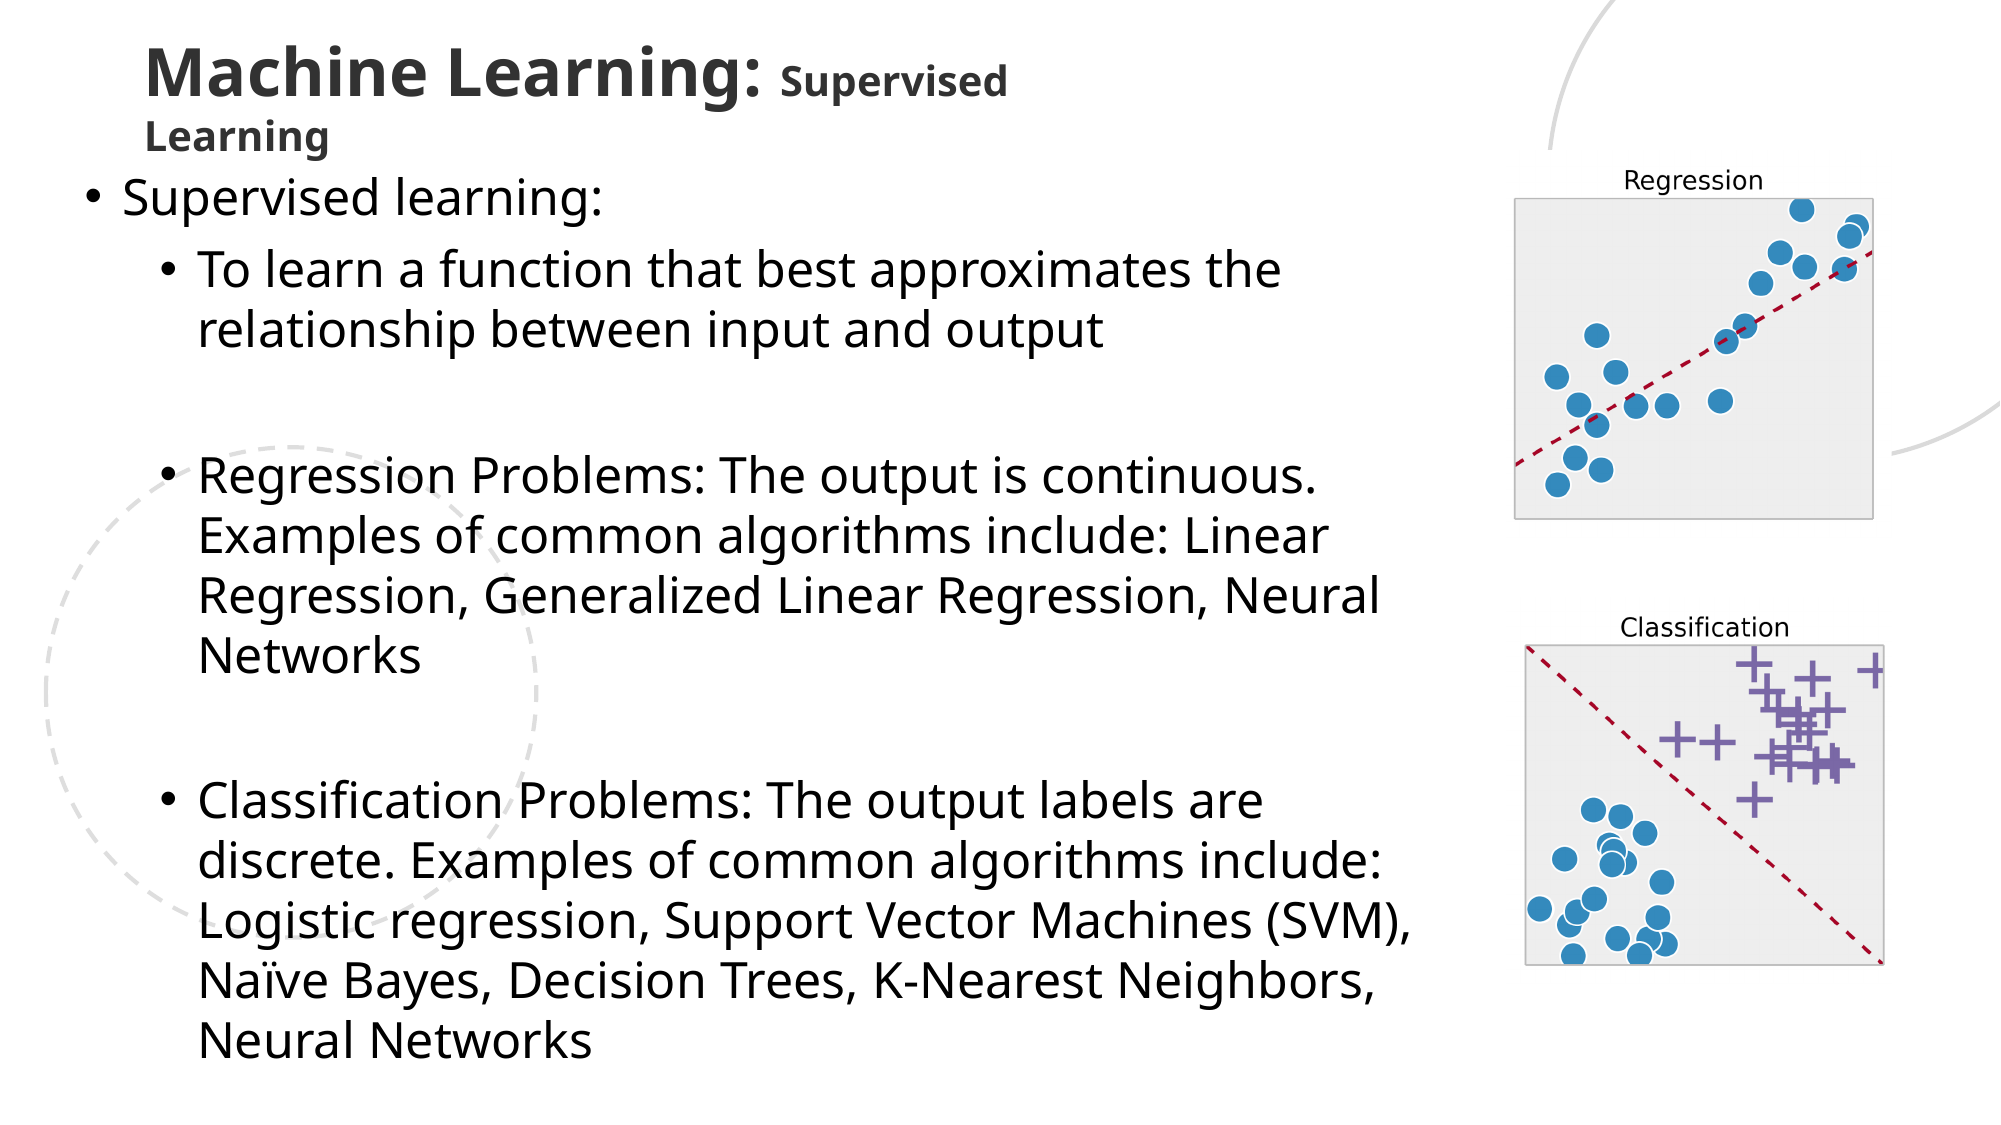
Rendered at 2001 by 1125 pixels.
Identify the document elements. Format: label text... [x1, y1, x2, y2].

picture [1506, 597, 1892, 985]
picture [1506, 150, 1892, 538]
text_box [45, 610, 60, 775]
text_box [1550, 0, 2000, 454]
text_box Machine Learning: Supervised Learning [137, 65, 1081, 124]
text_box Supervised learning: To learn a function that best approximates the relationship between input and output Regression Problems: The output is continuous. Examples of common algorithms include: Linear Regression, Generalized Linear Regression, Neural Networks Classification Problems: The output labels are discrete. Examples of common algorithms include: Logistic regression, Support Vector Machines (SVM), Naïve Bayes, Decision Trees, K-Nearest Neighbors, Neural Networks [60, 158, 1432, 1125]
